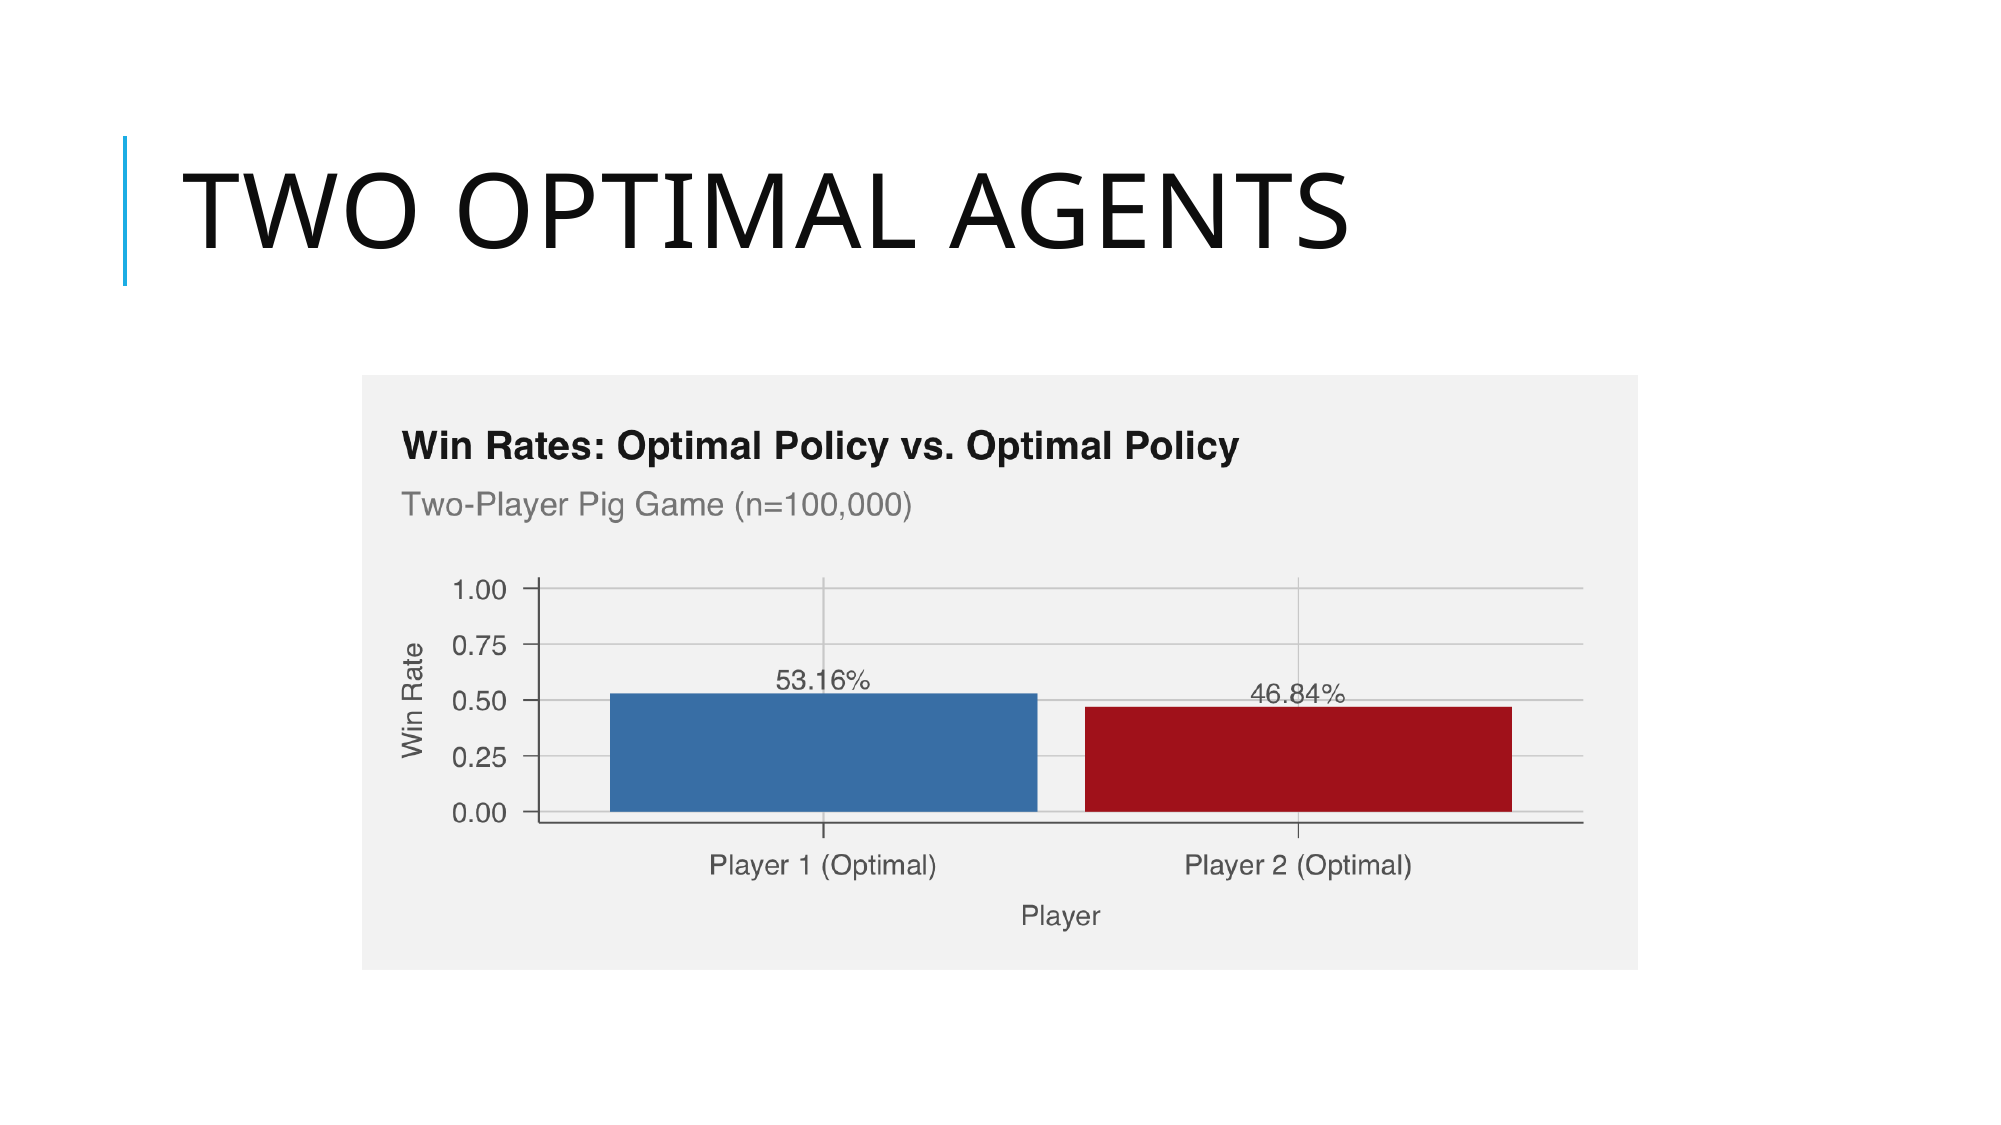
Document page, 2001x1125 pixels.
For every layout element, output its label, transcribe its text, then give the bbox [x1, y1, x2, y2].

title Two optimal AGENTS [168, 96, 1763, 342]
picture [362, 375, 1638, 970]
